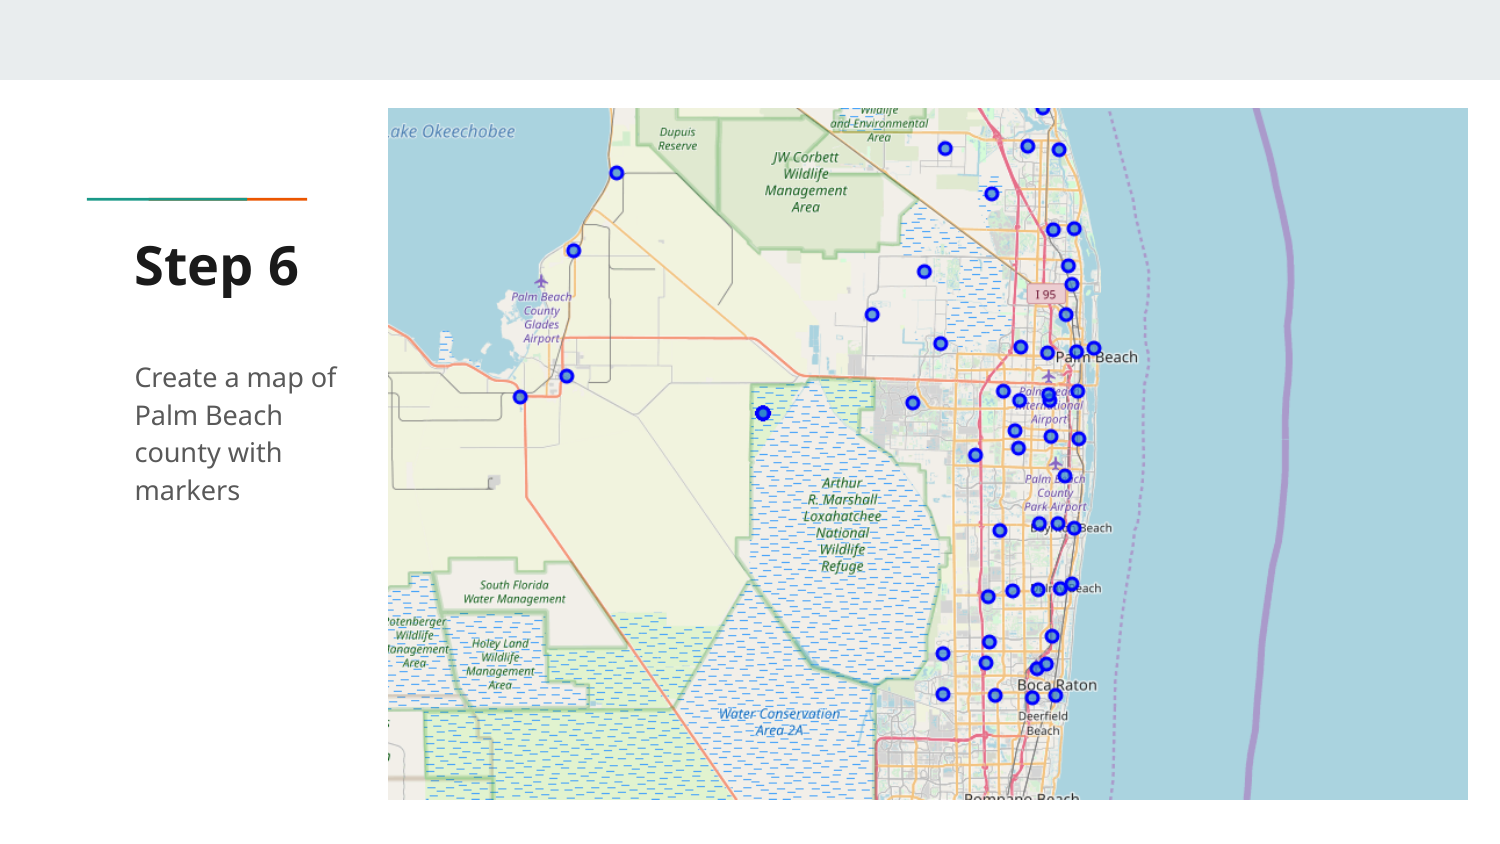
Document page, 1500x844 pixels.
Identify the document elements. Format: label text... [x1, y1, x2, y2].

list Create a map of Palm Beach county with markers [119, 341, 382, 522]
title Step 6 [119, 216, 383, 305]
picture [388, 108, 1468, 801]
